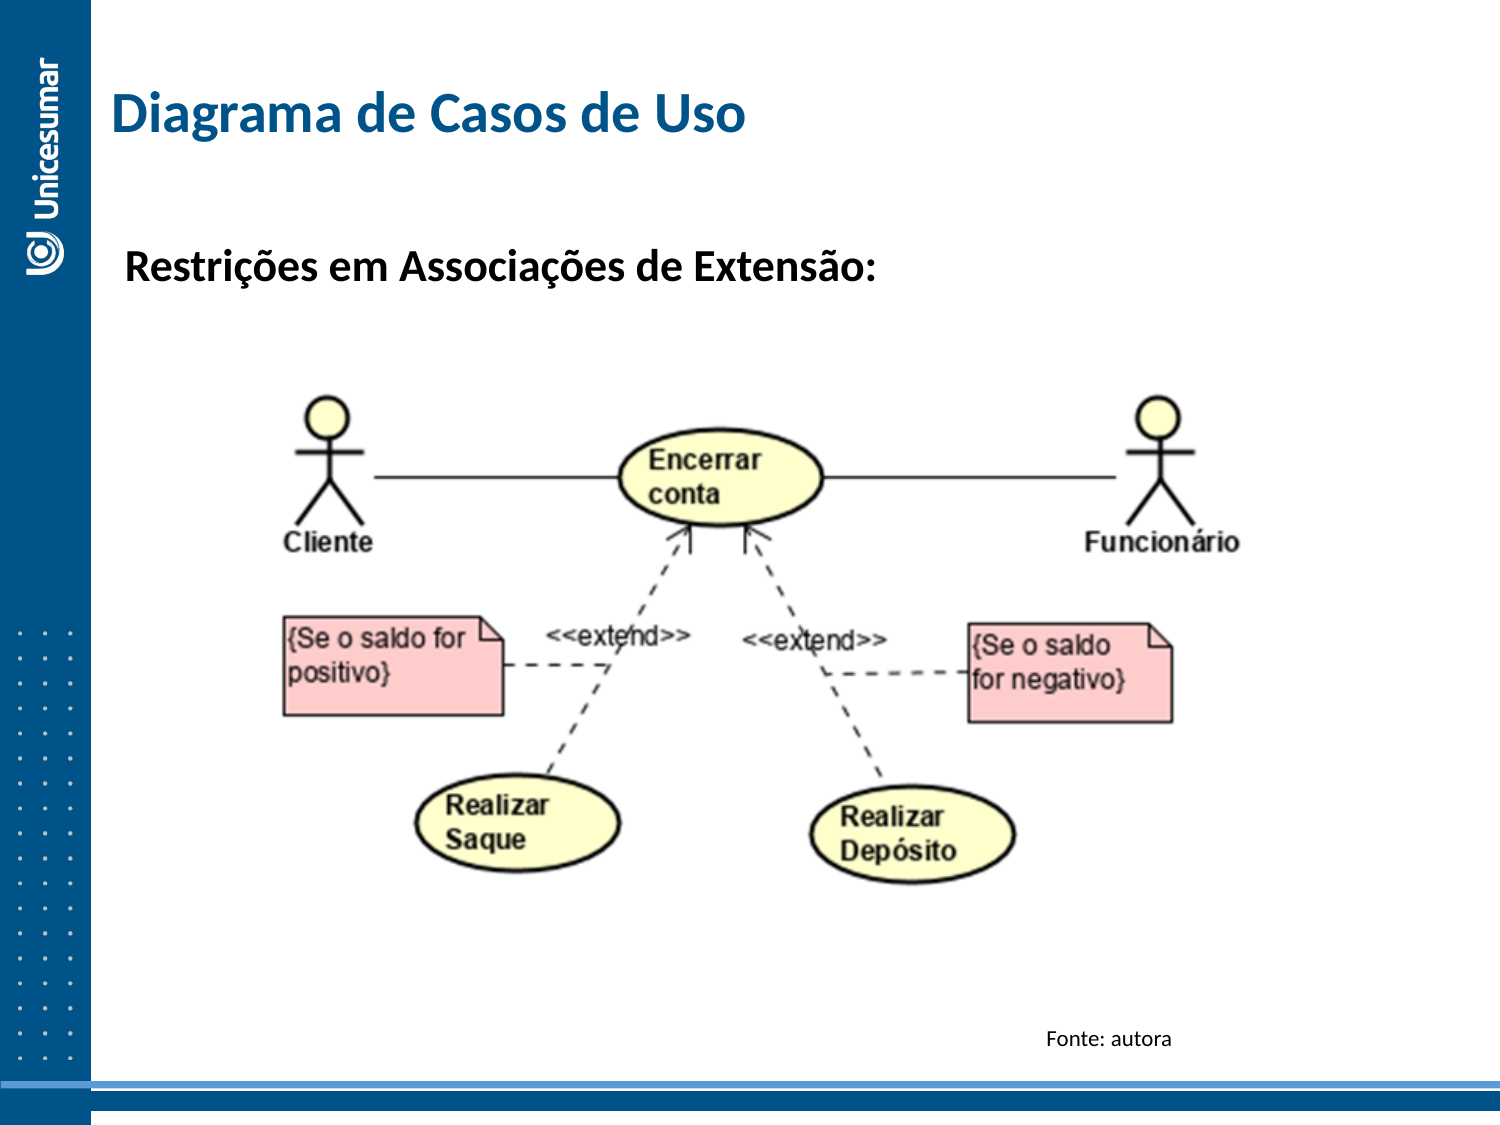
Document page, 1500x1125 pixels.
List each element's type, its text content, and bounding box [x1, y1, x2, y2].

text_box Restrições em Associações de Extensão: [109, 228, 1484, 299]
picture [18, 631, 83, 1060]
picture [27, 58, 64, 275]
text_box Diagrama de Casos de Uso [96, 26, 1479, 193]
text_box Fonte: autora [1031, 1016, 1188, 1059]
picture [251, 354, 1308, 961]
